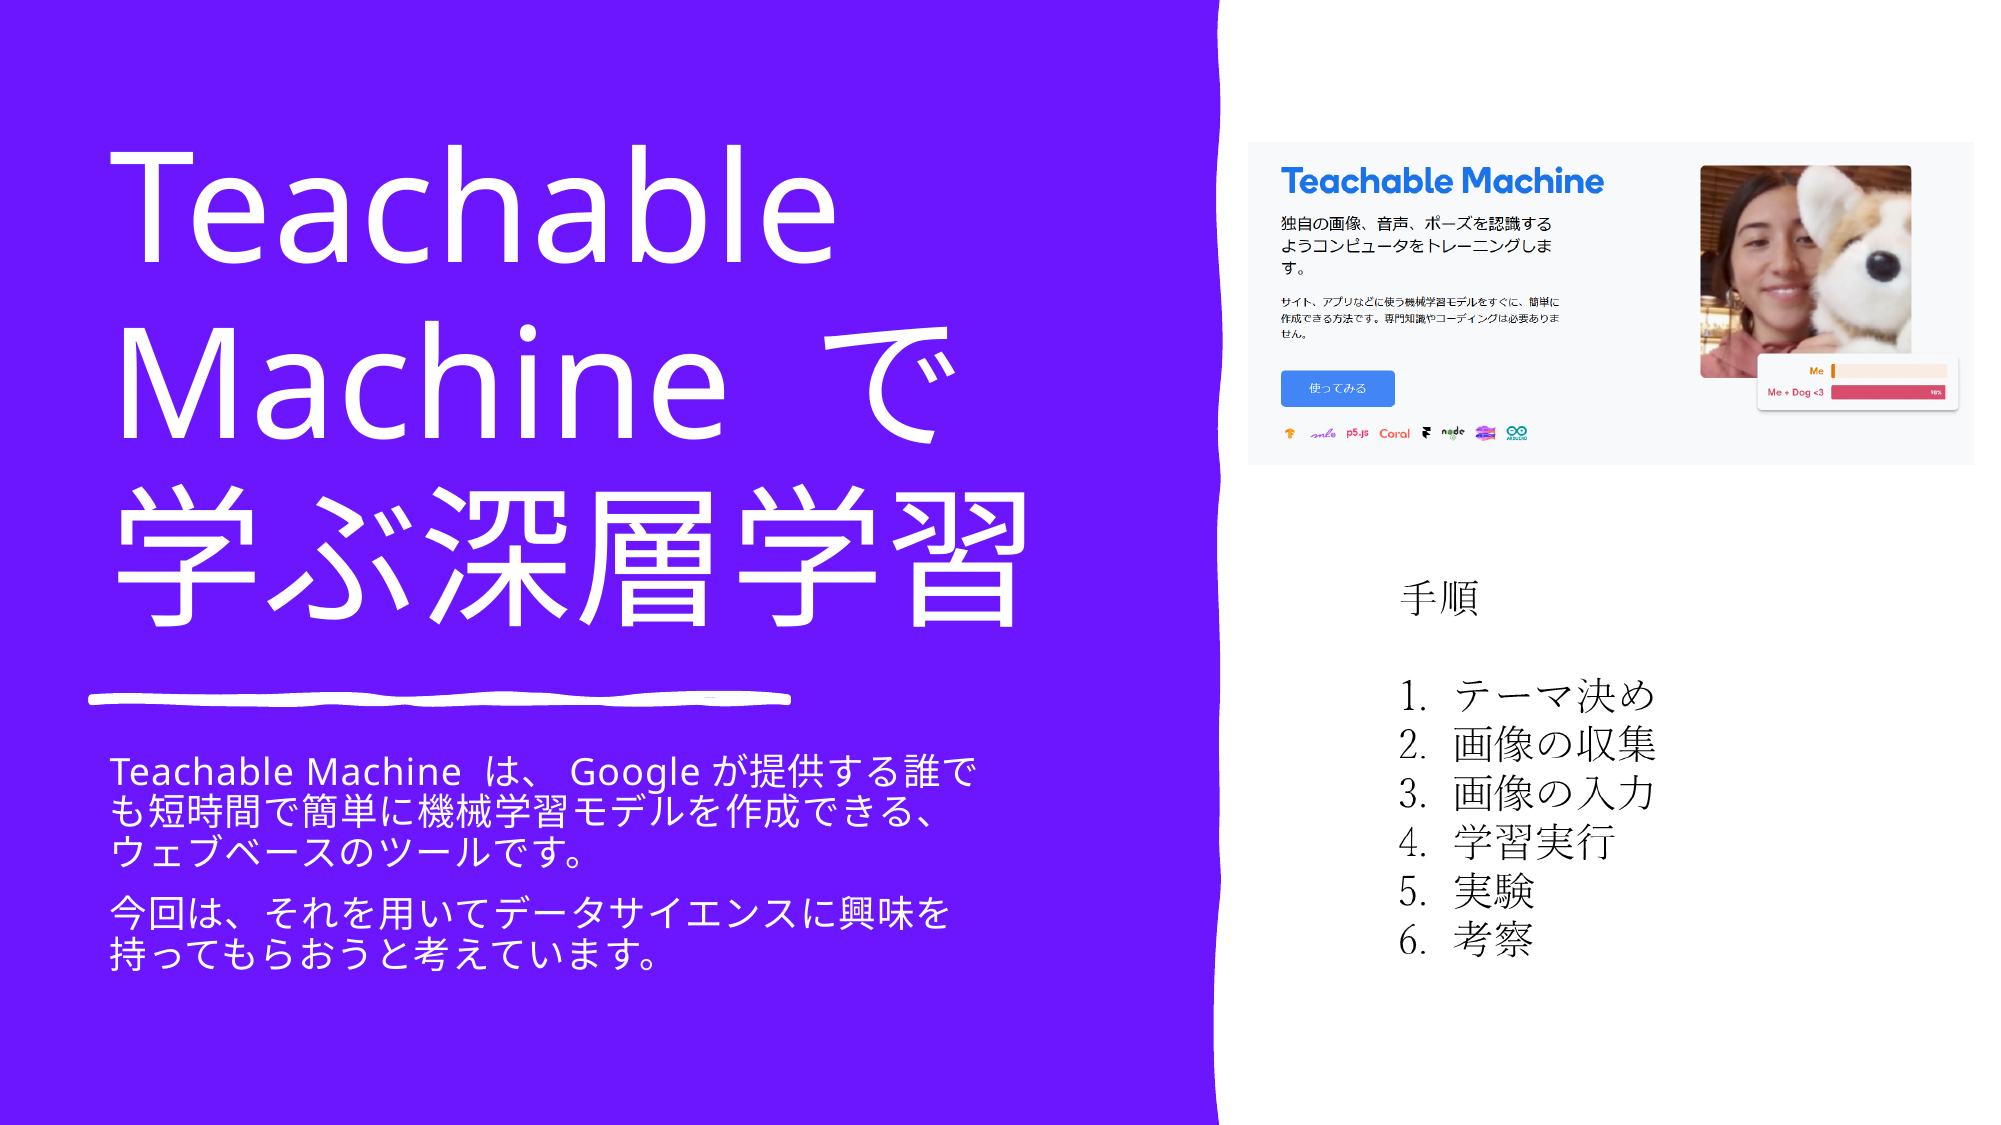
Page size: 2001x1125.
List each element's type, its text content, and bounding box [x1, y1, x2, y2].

text_box [1216, 0, 2000, 1125]
picture [1247, 142, 1975, 465]
text_box [89, 691, 790, 706]
picture [1371, 562, 1739, 994]
title Teachable Machine で学ぶ深層学習 [91, 79, 1136, 665]
subtitle Teachable Machine は、Googleが提供する誰でも短時間で簡単に機械学習モデルを作成できる、ウェブベースのツールです。 今回は、それを用いてデータサイエンスに興味を持ってもらおうと考えています。 [91, 735, 1000, 993]
text_box [0, 0, 1225, 1125]
